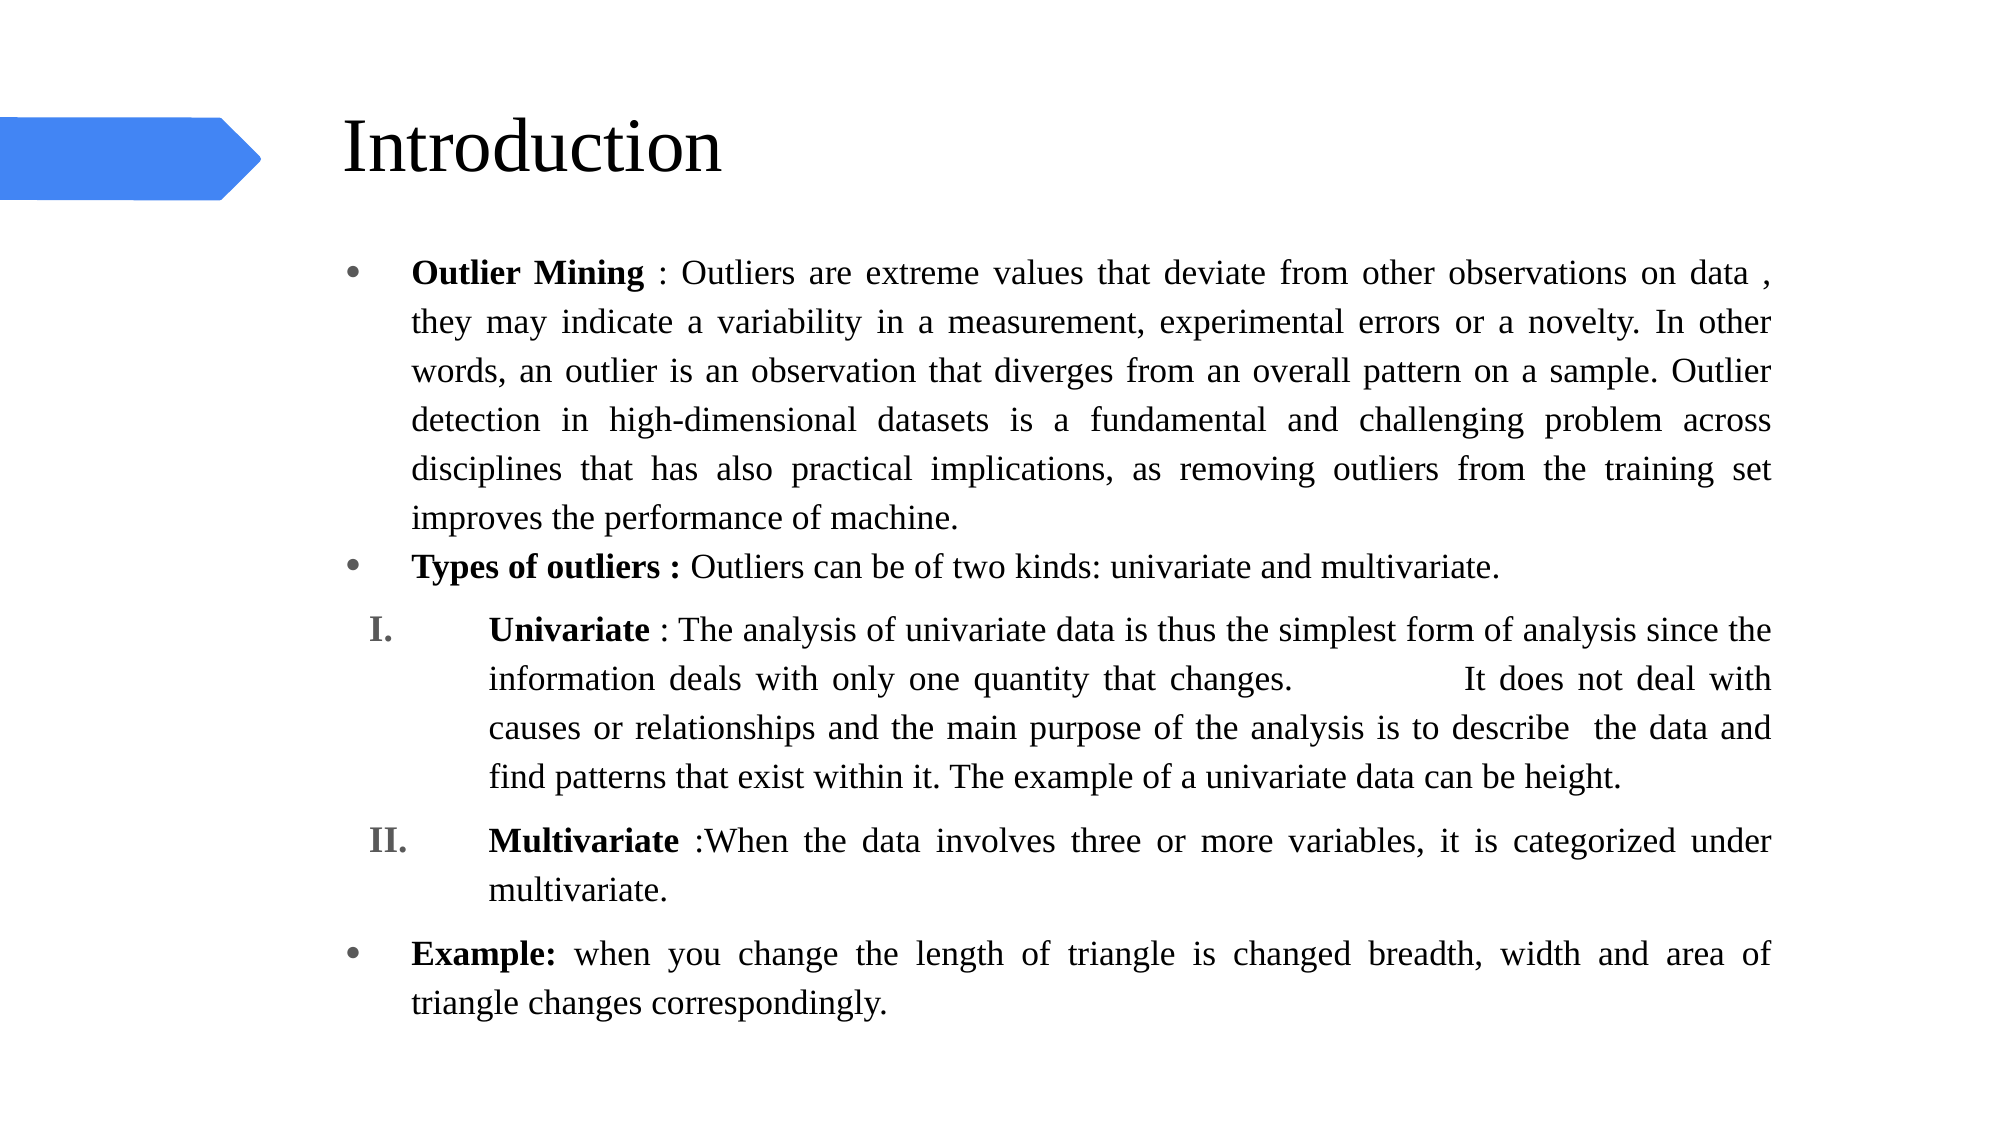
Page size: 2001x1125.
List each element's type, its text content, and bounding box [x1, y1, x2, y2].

title Introduction [327, 86, 1456, 235]
list Outlier Mining : Outliers are extreme values that deviate from other observations on data , they may indicate a variability in a measurement, experimental errors or a novelty. In other words, an outlier is an observation that diverges from an overall pattern on a sample. Outlier detection in high-dimensional datasets is a fundamental and challenging problem across disciplines that has also practical implications, as removing outliers from the training set improves the performance of machine. Types of outliers : Outliers can be of two kinds: univariate and multivariate. Univariate : The analysis of univariate data is thus the simplest form of analysis since the information deals with only one quantity that changes. It does not deal with causes or relationships and the main purpose of the analysis is to describe the data and find patterns that exist within it. The example of a univariate data can be height. Multivariate :When the data involves three or more variables, it is categorized under multivariate. Example: when you change the length of triangle is changed breadth, width and area of triangle changes correspondingly. [327, 235, 1788, 1038]
